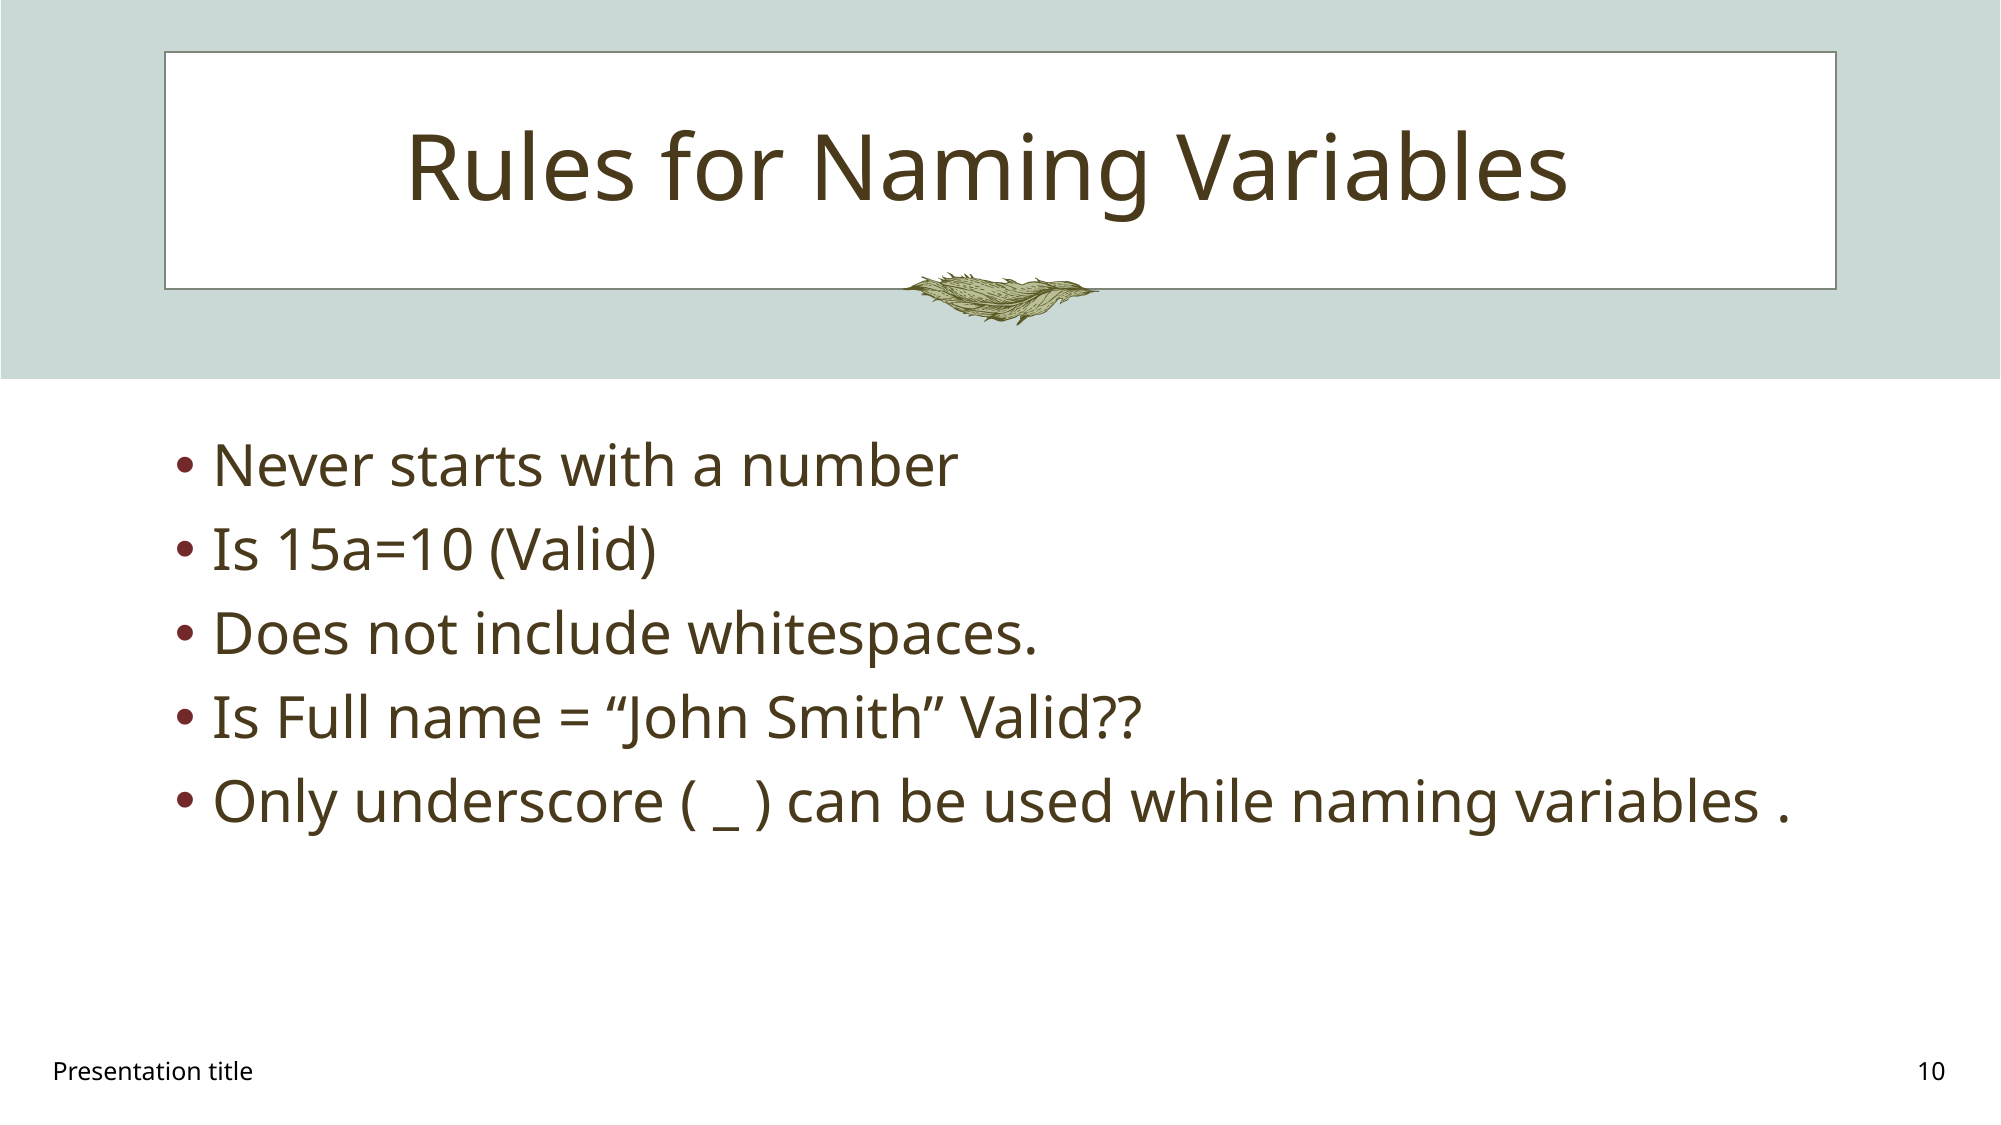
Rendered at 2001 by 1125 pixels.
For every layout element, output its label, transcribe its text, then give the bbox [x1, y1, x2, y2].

footer Presentation title [37, 1042, 713, 1103]
list Never starts with a number Is 15a=10 (Valid) Does not include whitespaces. Is Full name = “John Smith” Valid?? Only underscore ( _ ) can be used while naming variables . [159, 428, 1840, 974]
picture [901, 280, 1100, 326]
slide_number 10 [1510, 1042, 1961, 1103]
title Rules for Naming Variables [62, 62, 1938, 280]
